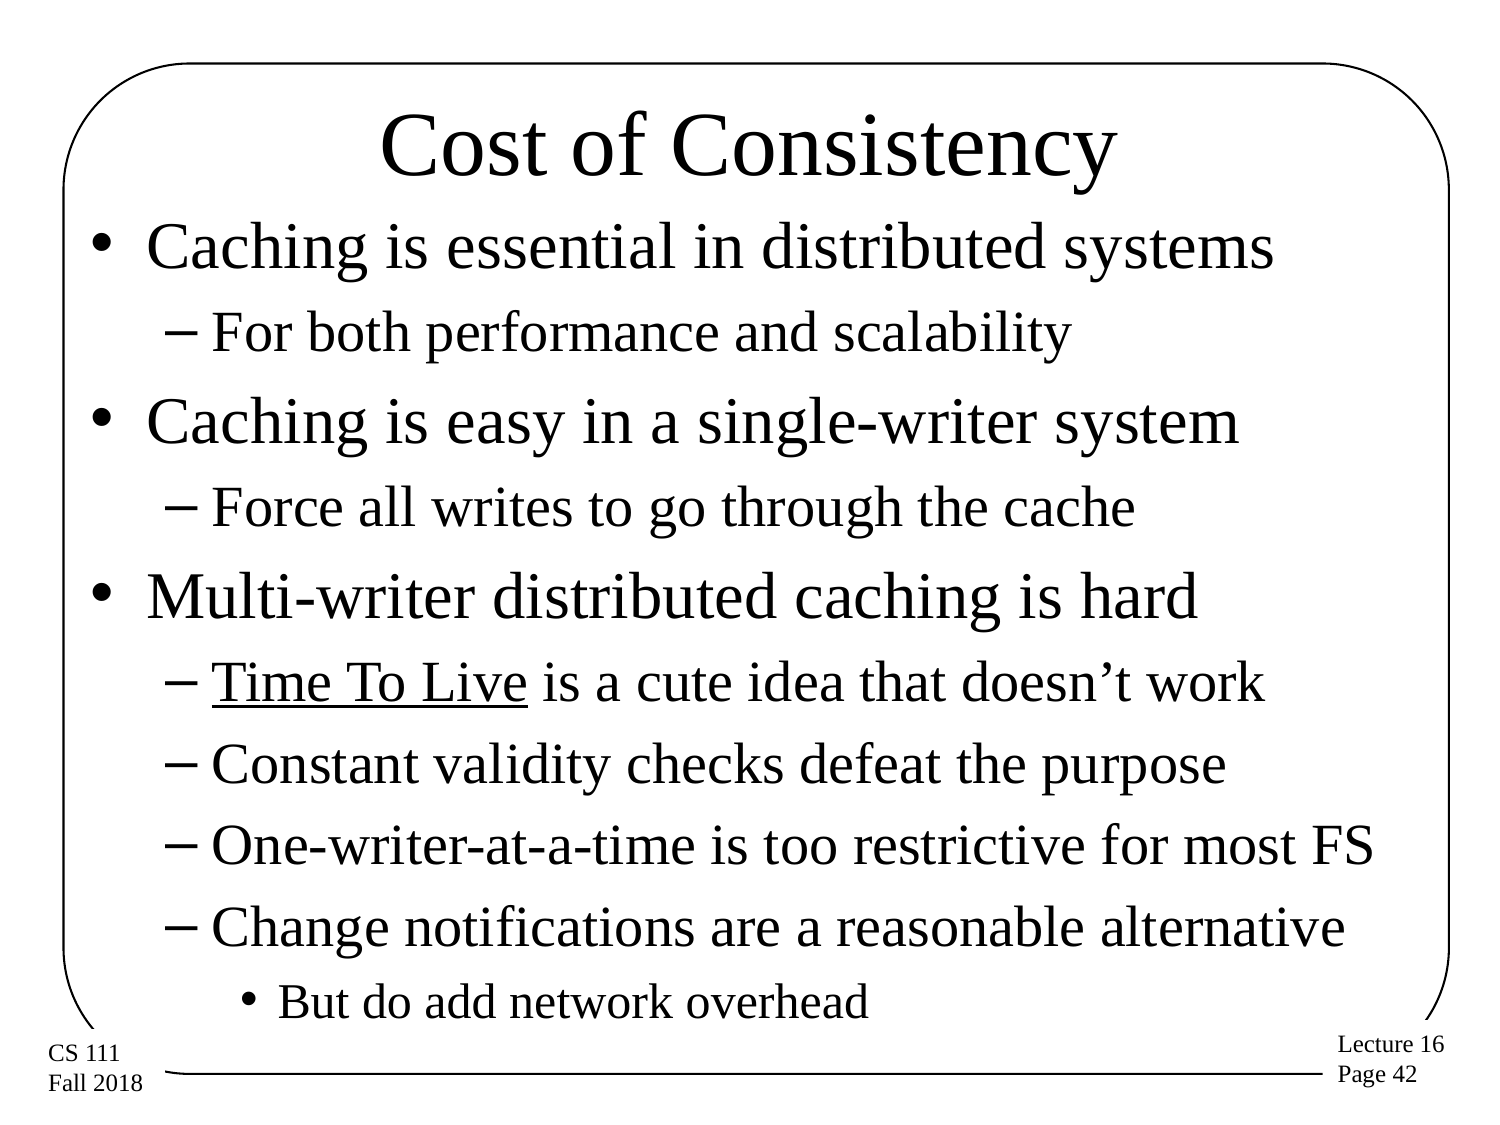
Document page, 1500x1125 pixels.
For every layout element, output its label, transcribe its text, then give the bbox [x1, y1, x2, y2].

title Cost of Consistency [74, 44, 1426, 193]
list Caching is essential in distributed systems For both performance and scalability Caching is easy in a single-writer system Force all writes to go through the cache Multi-writer distributed caching is hard Time To Live is a cute idea that doesn’t work Constant validity checks defeat the purpose One-writer-at-a-time is too restrictive for most FS Change notifications are a reasonable alternative But do add network overhead [74, 193, 1426, 937]
